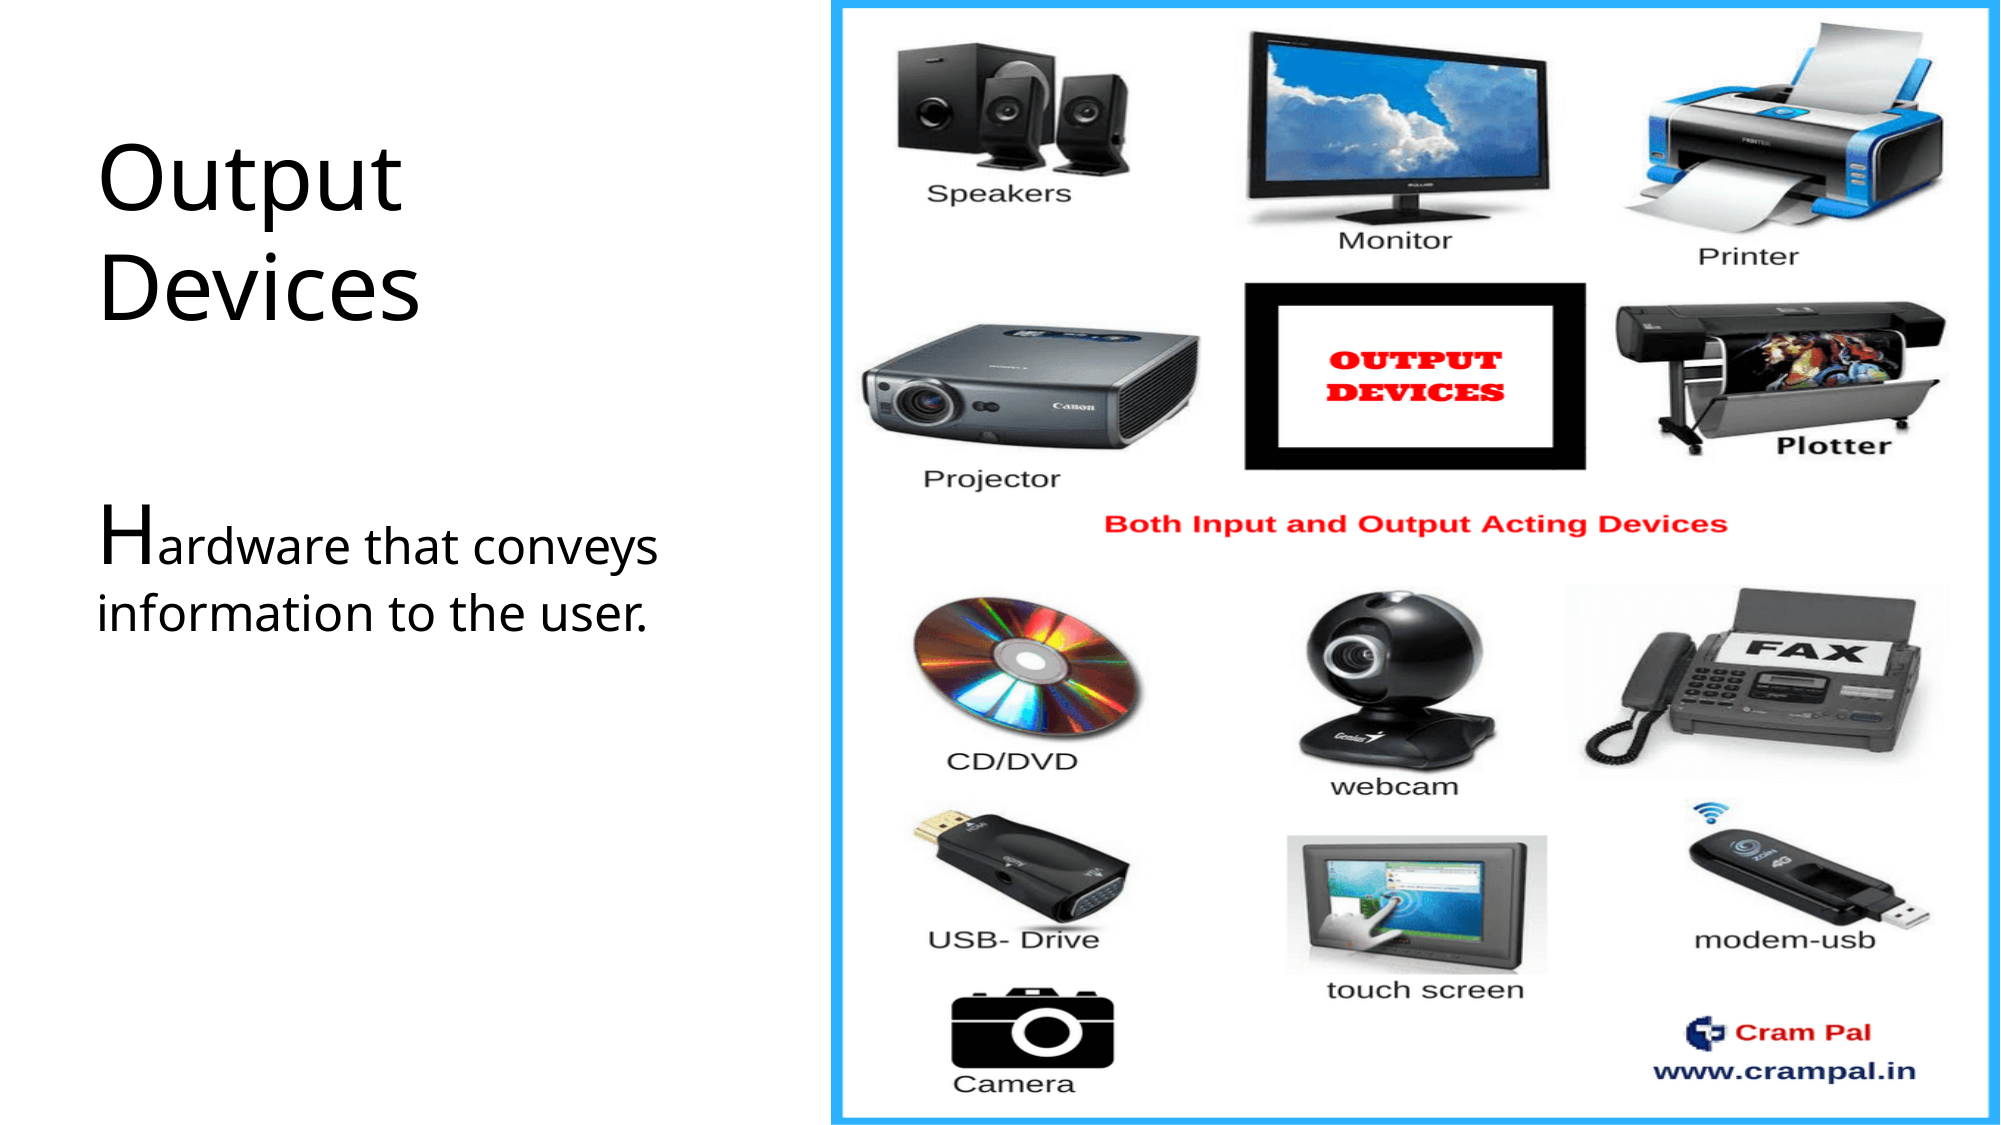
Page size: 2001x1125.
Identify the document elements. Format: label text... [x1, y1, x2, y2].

title Output Devices [81, 110, 532, 349]
list Hardware that conveys information to the user. [81, 473, 714, 679]
picture [831, 0, 2000, 1125]
